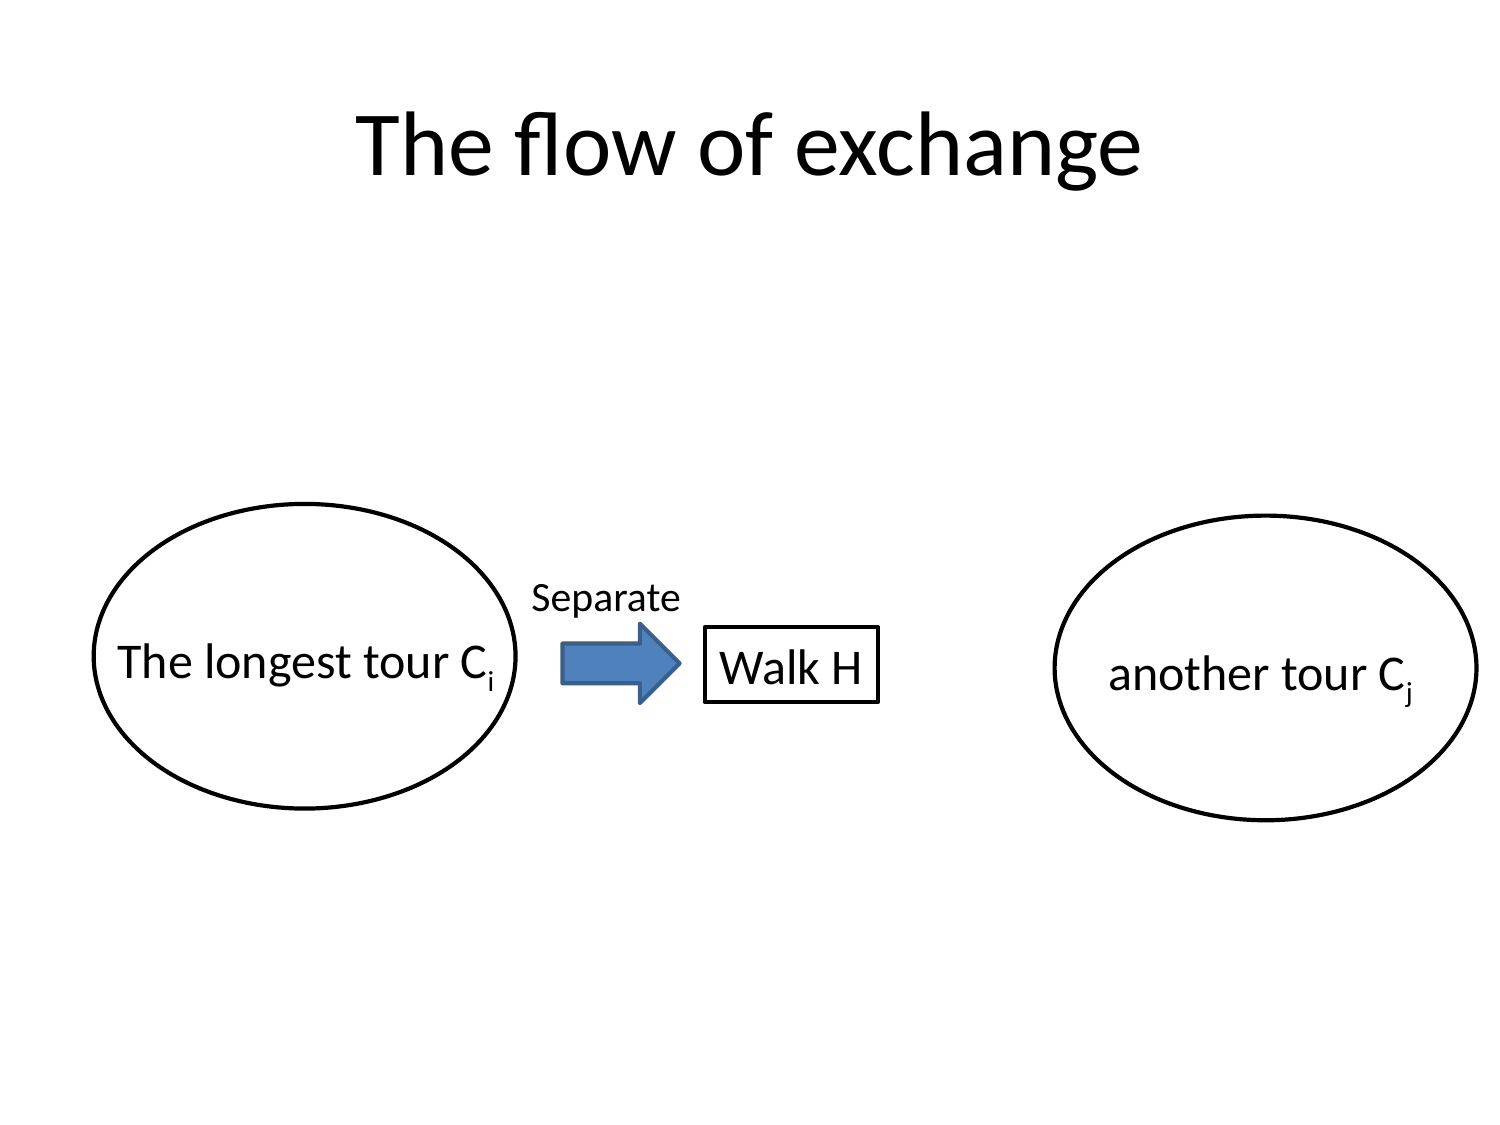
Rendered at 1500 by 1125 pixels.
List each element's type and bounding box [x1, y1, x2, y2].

text_box [1052, 513, 1479, 823]
title [75, 45, 1425, 233]
text_box [516, 562, 696, 706]
text_box [703, 625, 880, 704]
text_box [91, 501, 518, 811]
